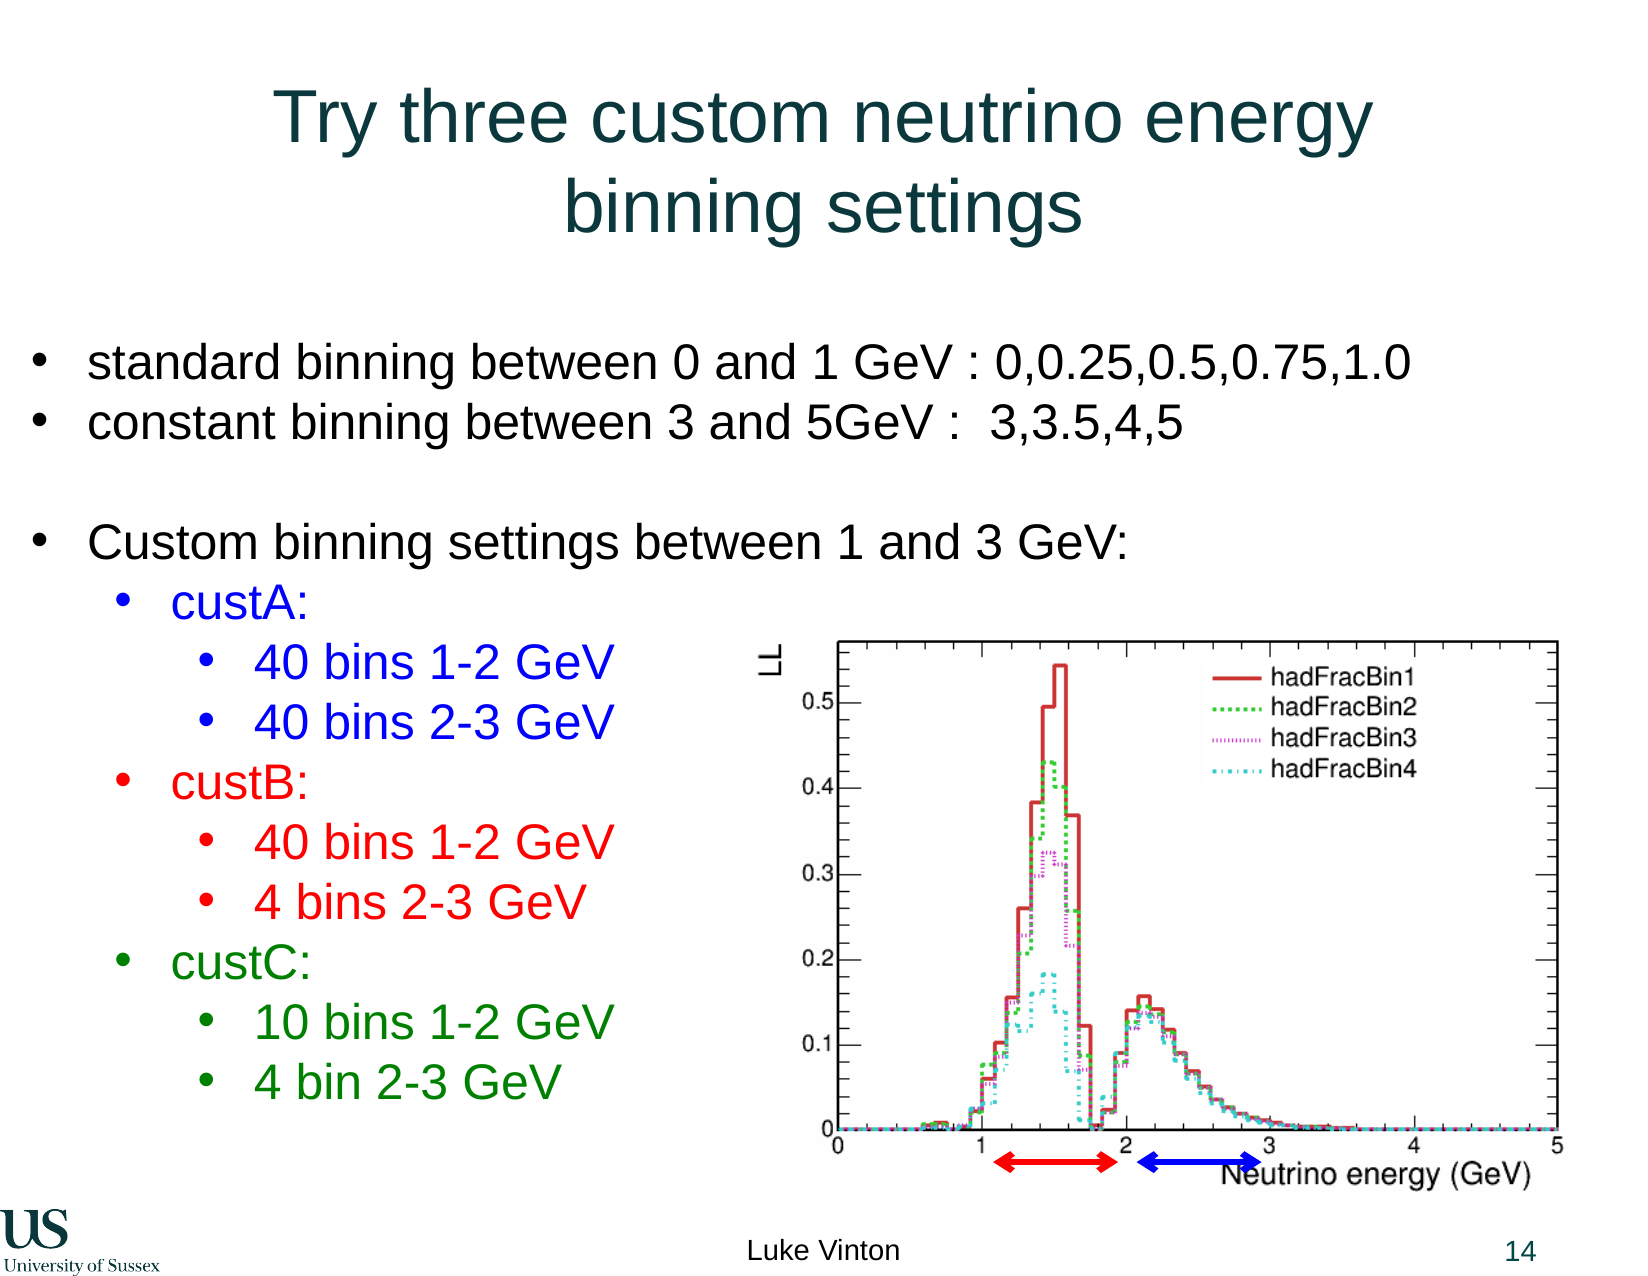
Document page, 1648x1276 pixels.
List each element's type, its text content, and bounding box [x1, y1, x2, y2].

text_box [749, 580, 1648, 1192]
title Try three custom neutrino energy binning settings [214, 67, 1434, 163]
picture [0, 1199, 188, 1276]
text_box standard binning between 0 and 1 GeV : 0,0.25,0.5,0.75,1.0 constant binning between 3 and 5GeV : 3,3.5,4,5 Custom binning settings between 1 and 3 GeV: custA: 40 bins 1-2 GeV 40 bins 2-3 GeV custB: 40 bins 1-2 GeV 4 bins 2-3 GeV custC: 10 bins 1-2 GeV 4 bin 2-3 GeV [16, 321, 1578, 1117]
